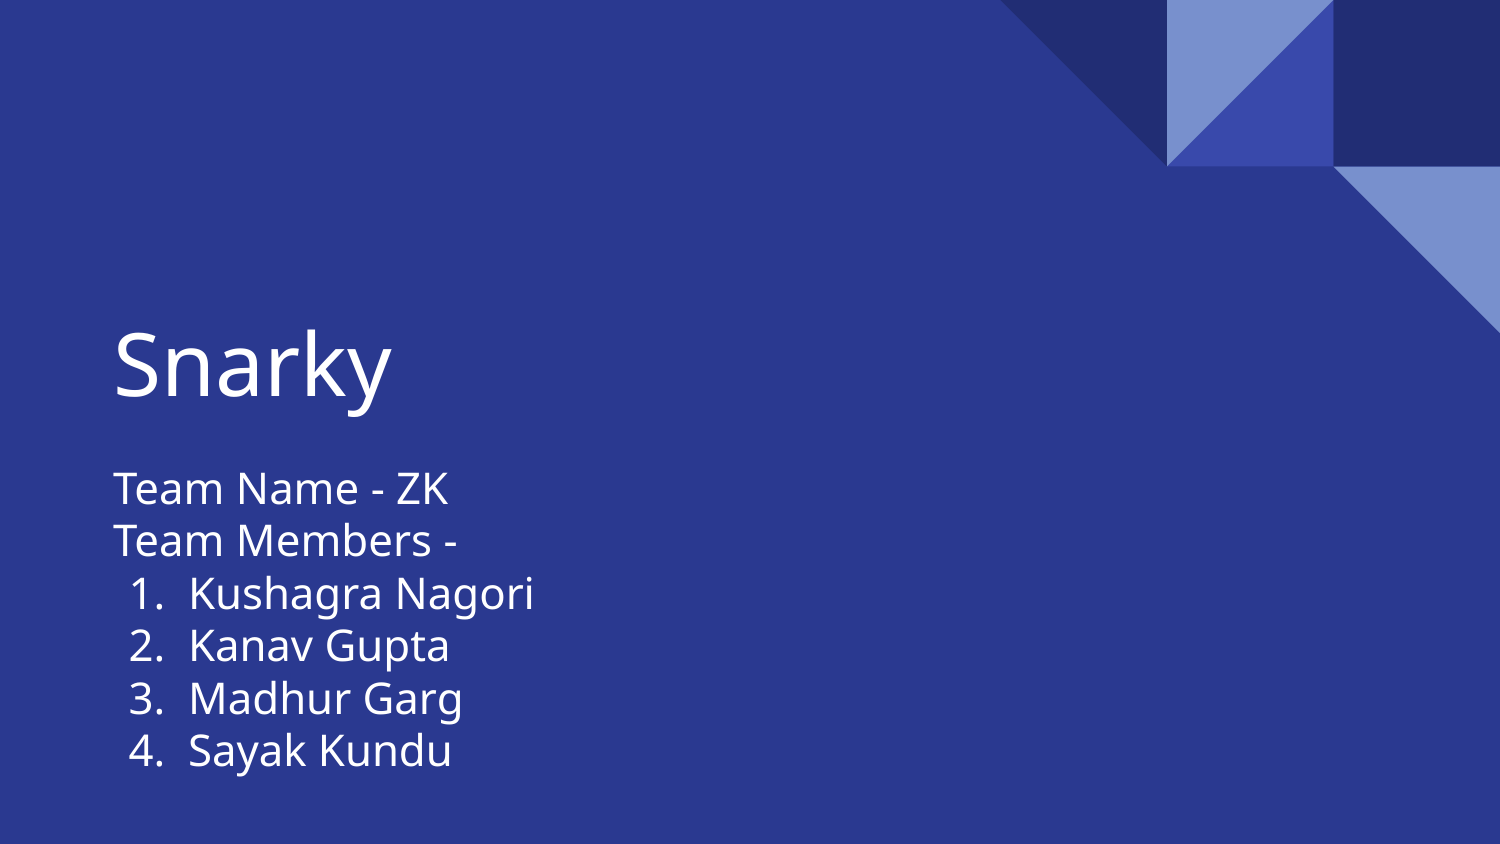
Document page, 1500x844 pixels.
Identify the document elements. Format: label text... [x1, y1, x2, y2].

title Snarky [98, 291, 1447, 429]
subtitle Team Name - ZK Team Members - Kushagra Nagori Kanav Gupta Madhur Garg Sayak Kundu [98, 445, 1447, 517]
